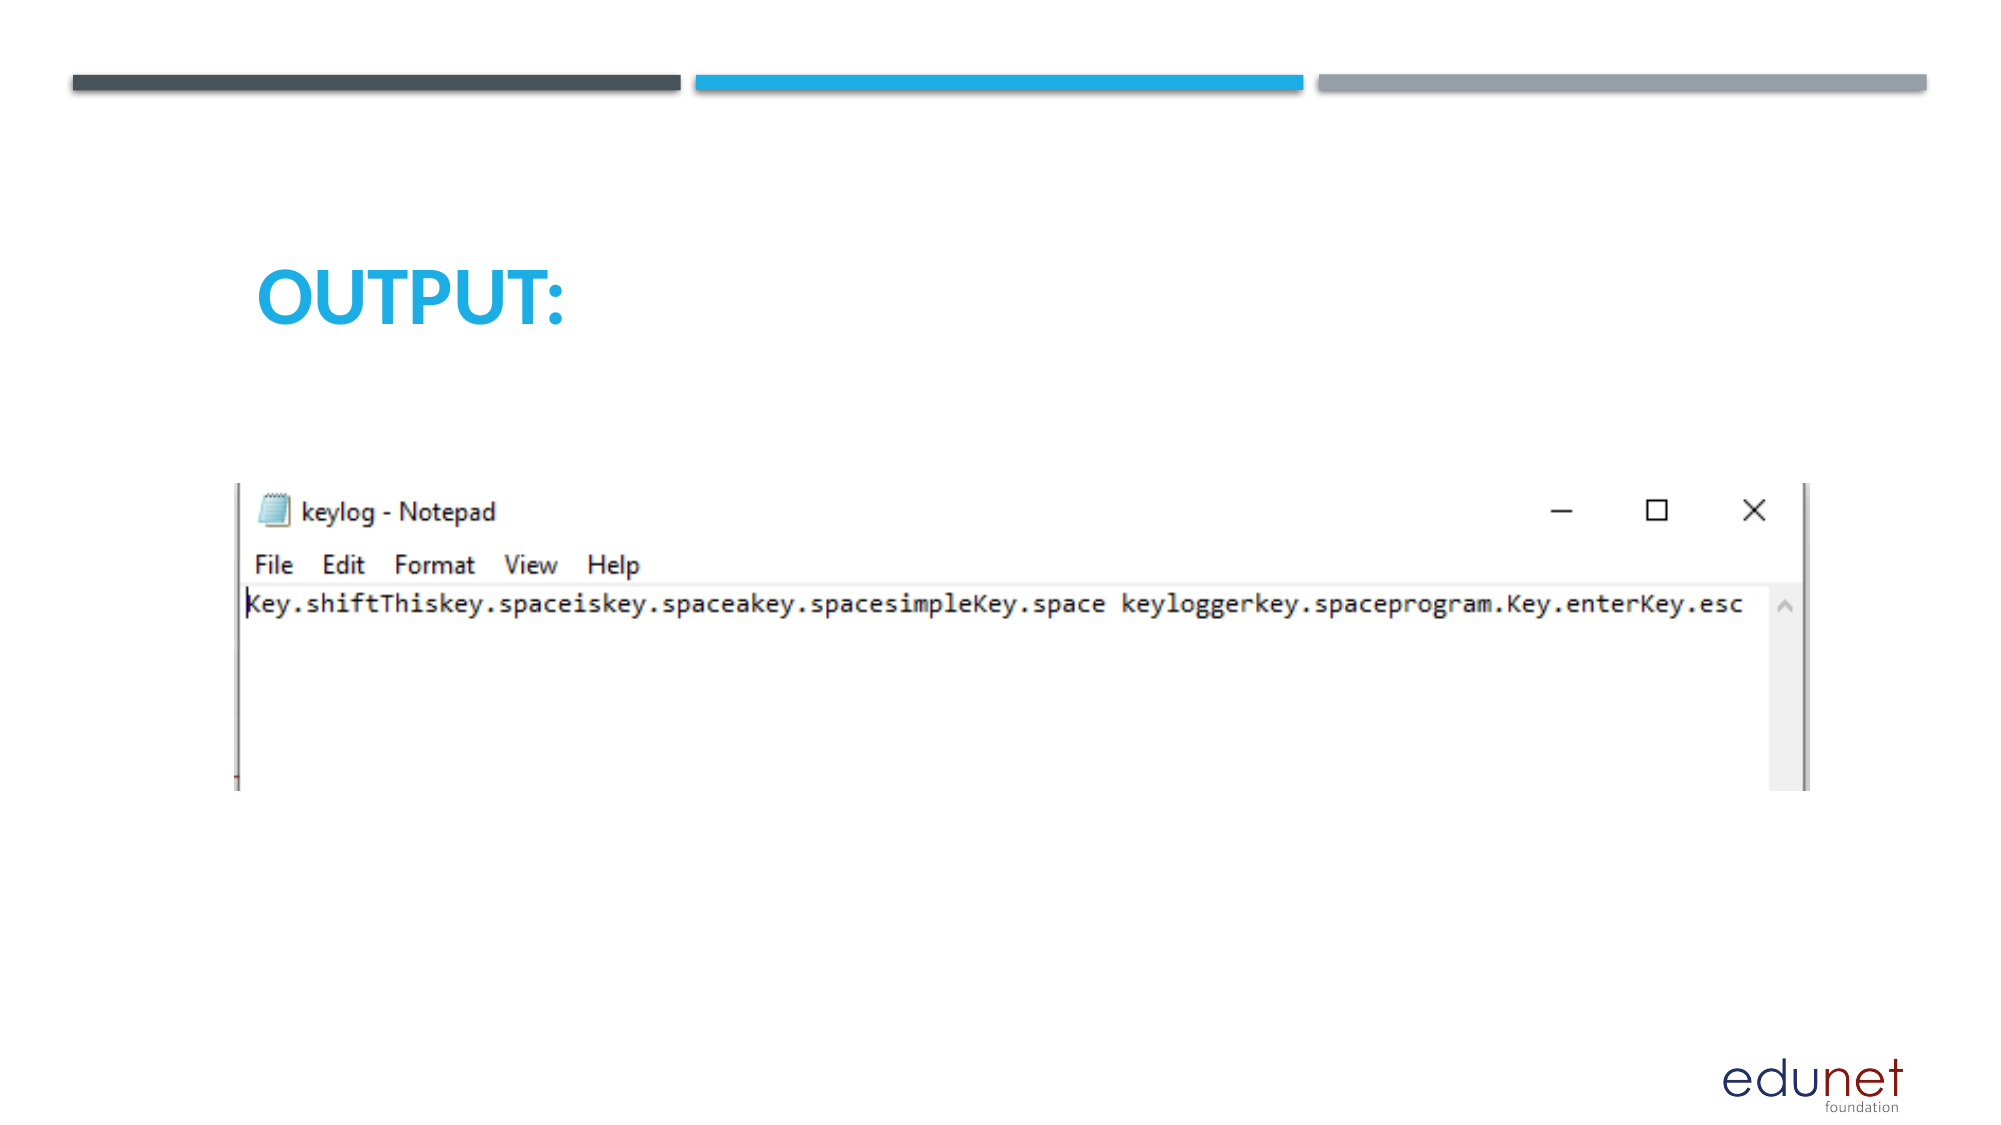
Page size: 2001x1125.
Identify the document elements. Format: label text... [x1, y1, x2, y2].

text_box OUTPUT: [242, 234, 584, 350]
picture [233, 483, 1811, 792]
picture [1719, 1056, 1905, 1116]
